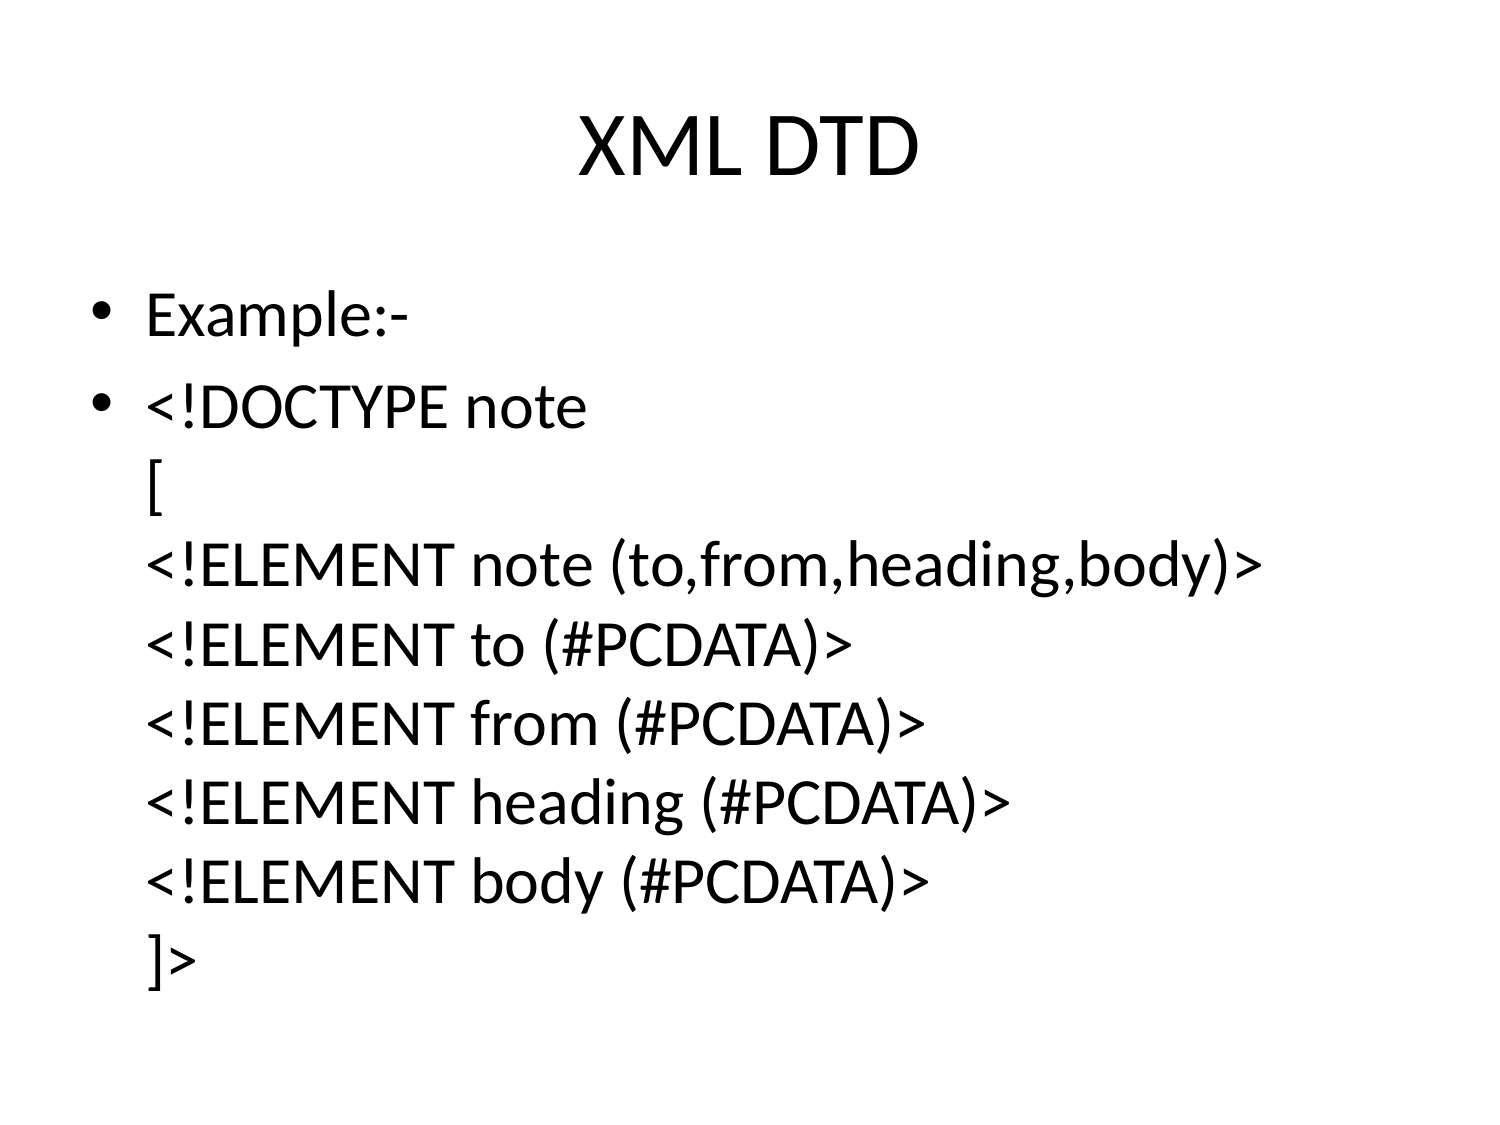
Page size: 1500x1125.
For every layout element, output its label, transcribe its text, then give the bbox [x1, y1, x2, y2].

list Example:- <!DOCTYPE note [ <!ELEMENT note (to,from,heading,body)> <!ELEMENT to (#PCDATA)> <!ELEMENT from (#PCDATA)> <!ELEMENT heading (#PCDATA)> <!ELEMENT body (#PCDATA)> ]> [75, 262, 1425, 1005]
title XML DTD [75, 45, 1425, 233]
